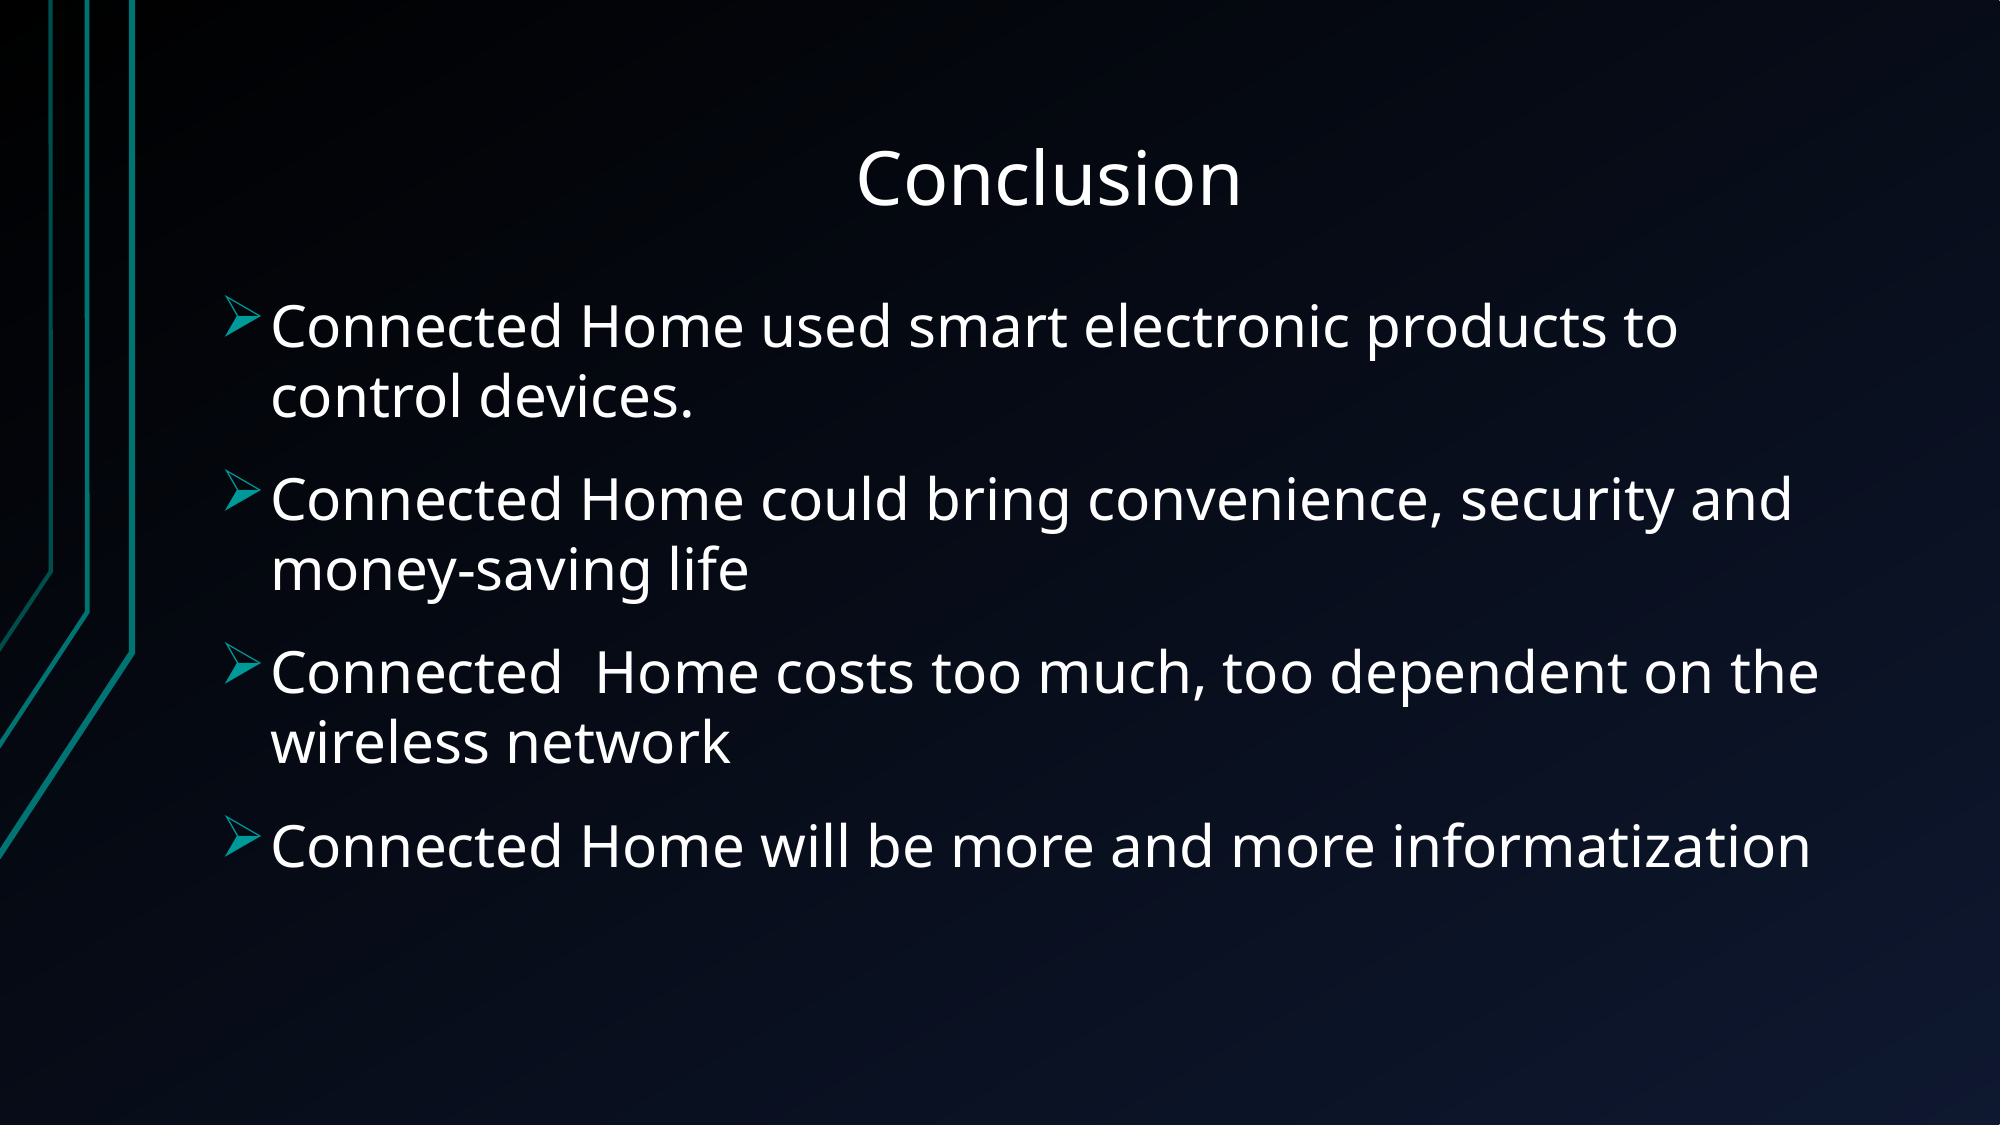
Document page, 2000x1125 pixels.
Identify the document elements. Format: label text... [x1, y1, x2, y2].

list Connected Home used smart electronic products to control devices. Connected Home could bring convenience, security and money-saving life Connected Home costs too much, too dependent on the wireless network Connected Home will be more and more informatization [199, 279, 1900, 1012]
title Conclusion [199, 30, 1900, 232]
